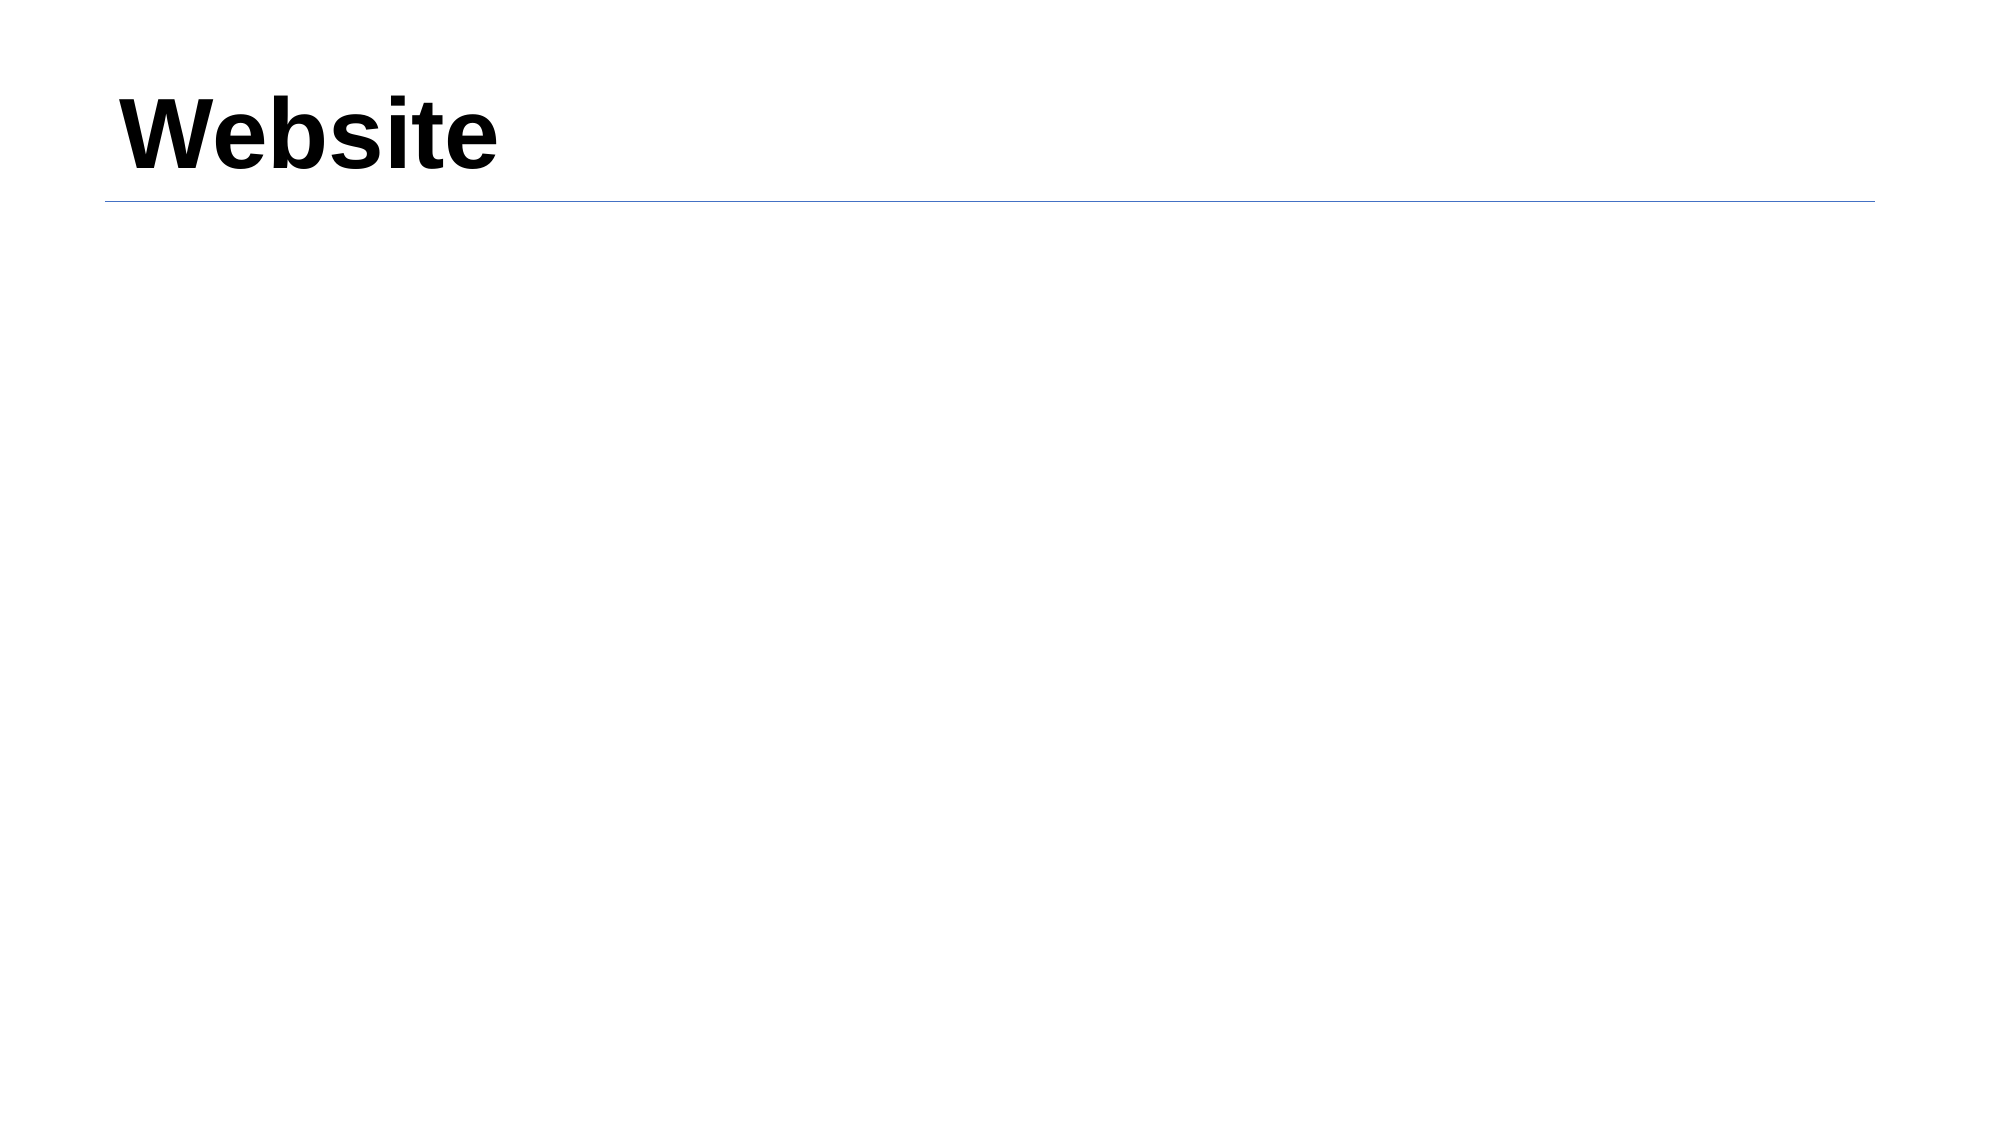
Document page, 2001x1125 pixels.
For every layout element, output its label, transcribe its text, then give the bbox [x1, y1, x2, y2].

title Website [117, 66, 1031, 191]
